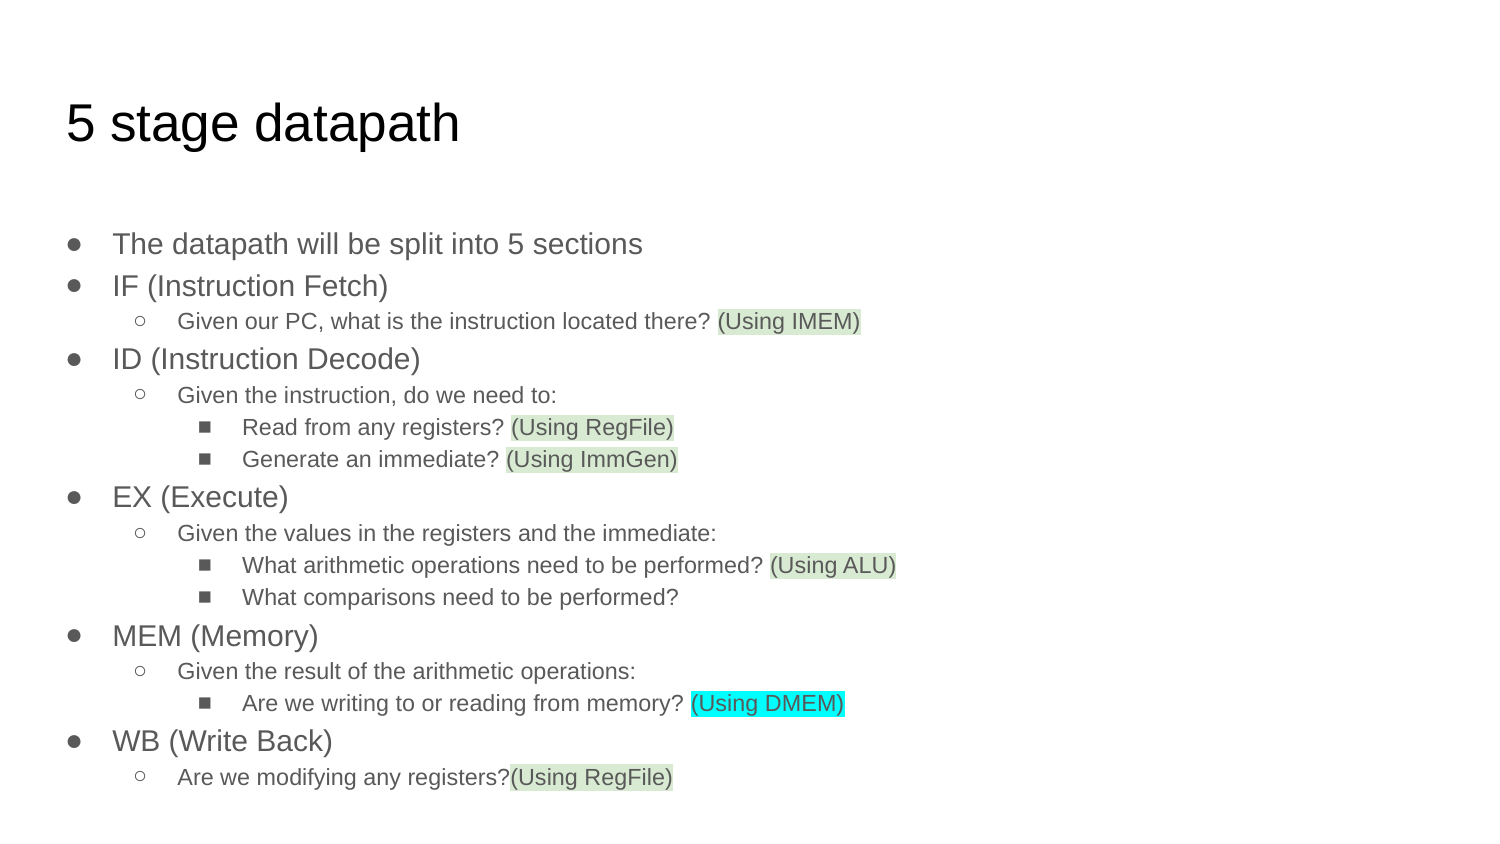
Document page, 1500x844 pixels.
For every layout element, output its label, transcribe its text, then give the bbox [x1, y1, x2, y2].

list The datapath will be split into 5 sections IF (Instruction Fetch) Given our PC, what is the instruction located there? (Using IMEM) ID (Instruction Decode) Given the instruction, do we need to: Read from any registers? (Using RegFile) Generate an immediate? (Using ImmGen) EX (Execute) Given the values in the registers and the immediate: What arithmetic operations need to be performed? (Using ALU) What comparisons need to be performed? MEM (Memory) Given the result of the arithmetic operations: Are we writing to or reading from memory? (Using DMEM) WB (Write Back) Are we modifying any registers?(Using RegFile) [32, 204, 1431, 812]
title 5 stage datapath [51, 72, 1449, 167]
